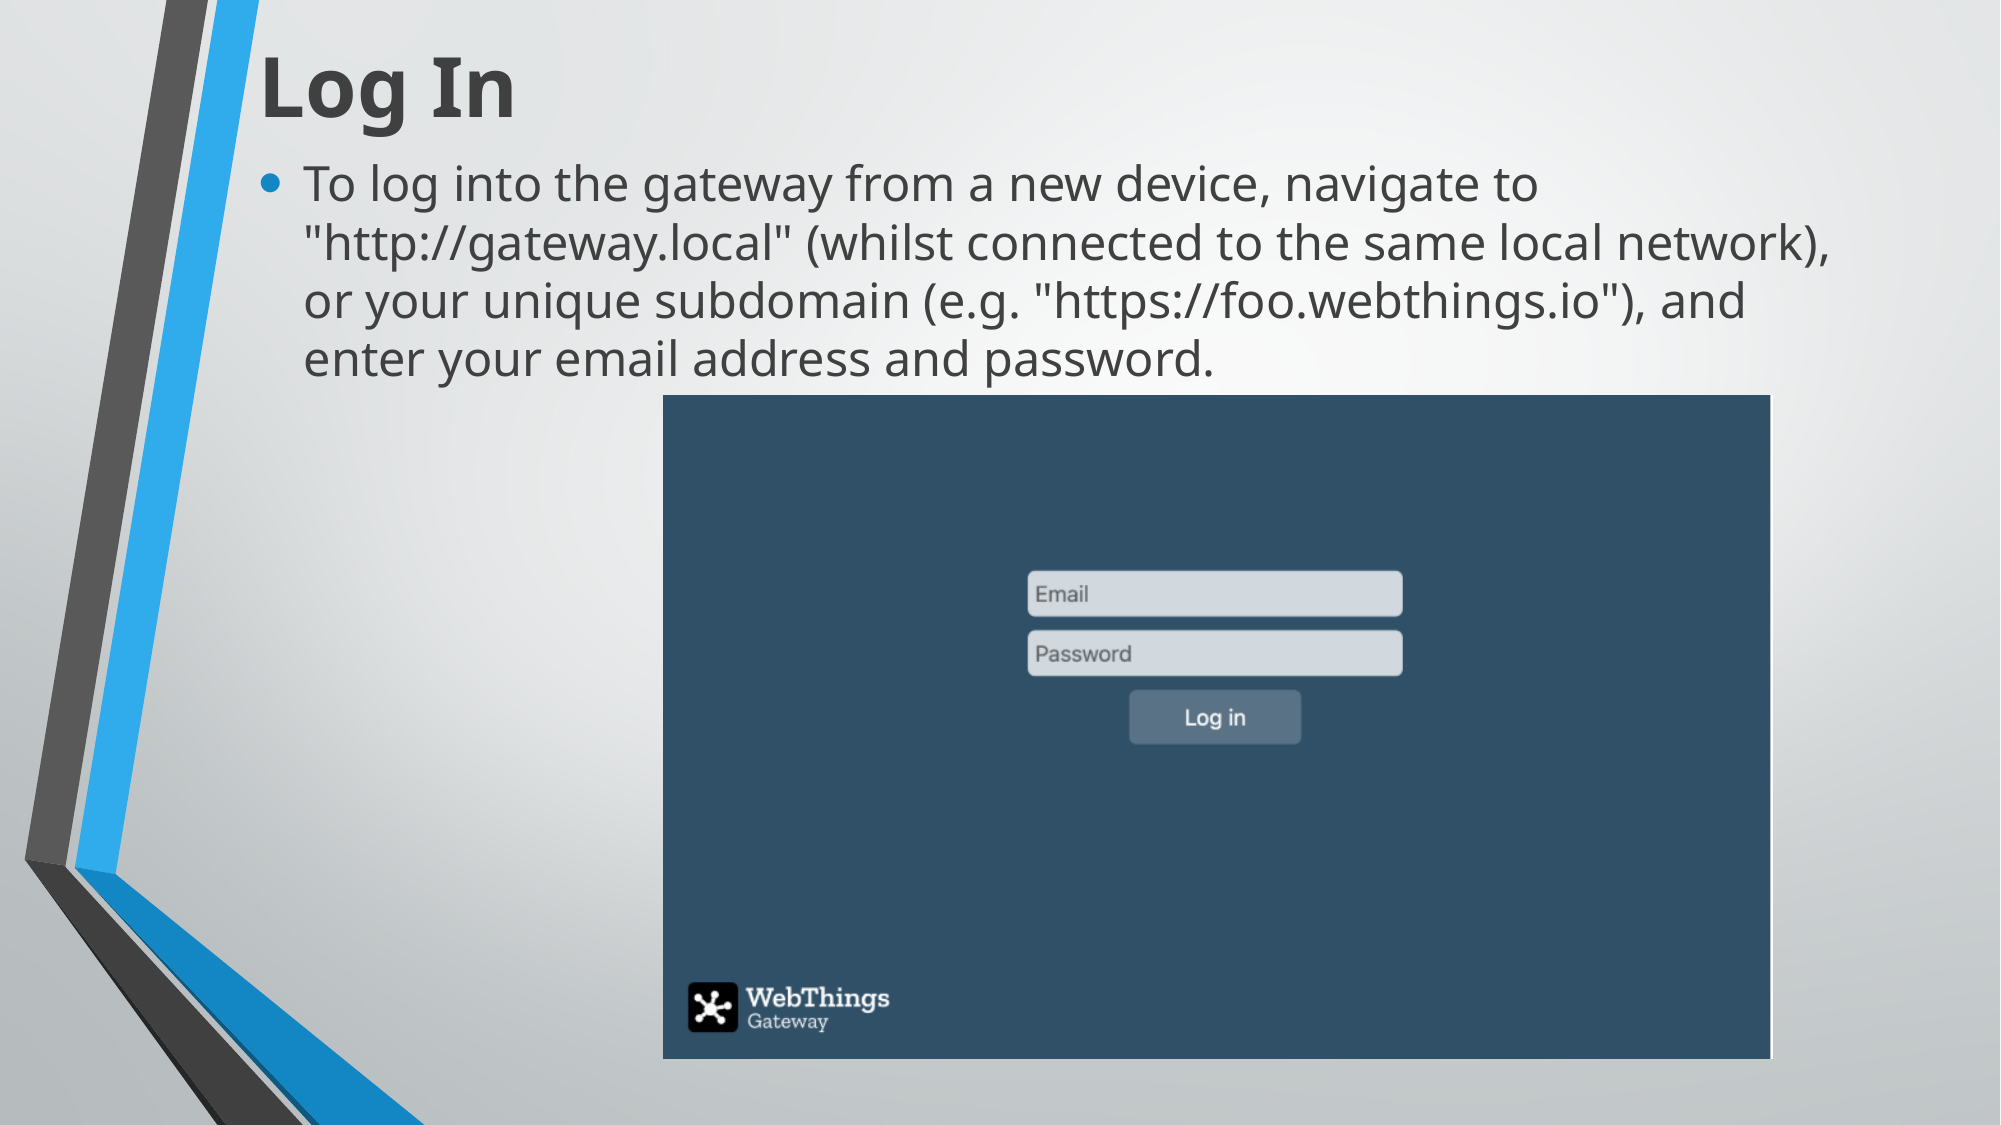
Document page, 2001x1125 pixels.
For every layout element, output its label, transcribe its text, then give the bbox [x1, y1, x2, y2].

picture [663, 395, 1773, 1059]
list To log into the gateway from a new device, navigate to "http://gateway.local" (whilst connected to the same local network), or your unique subdomain (e.g. "https://foo.webthings.io"), and enter your email address and password. [243, 143, 1887, 396]
title Log In [243, 0, 1887, 143]
